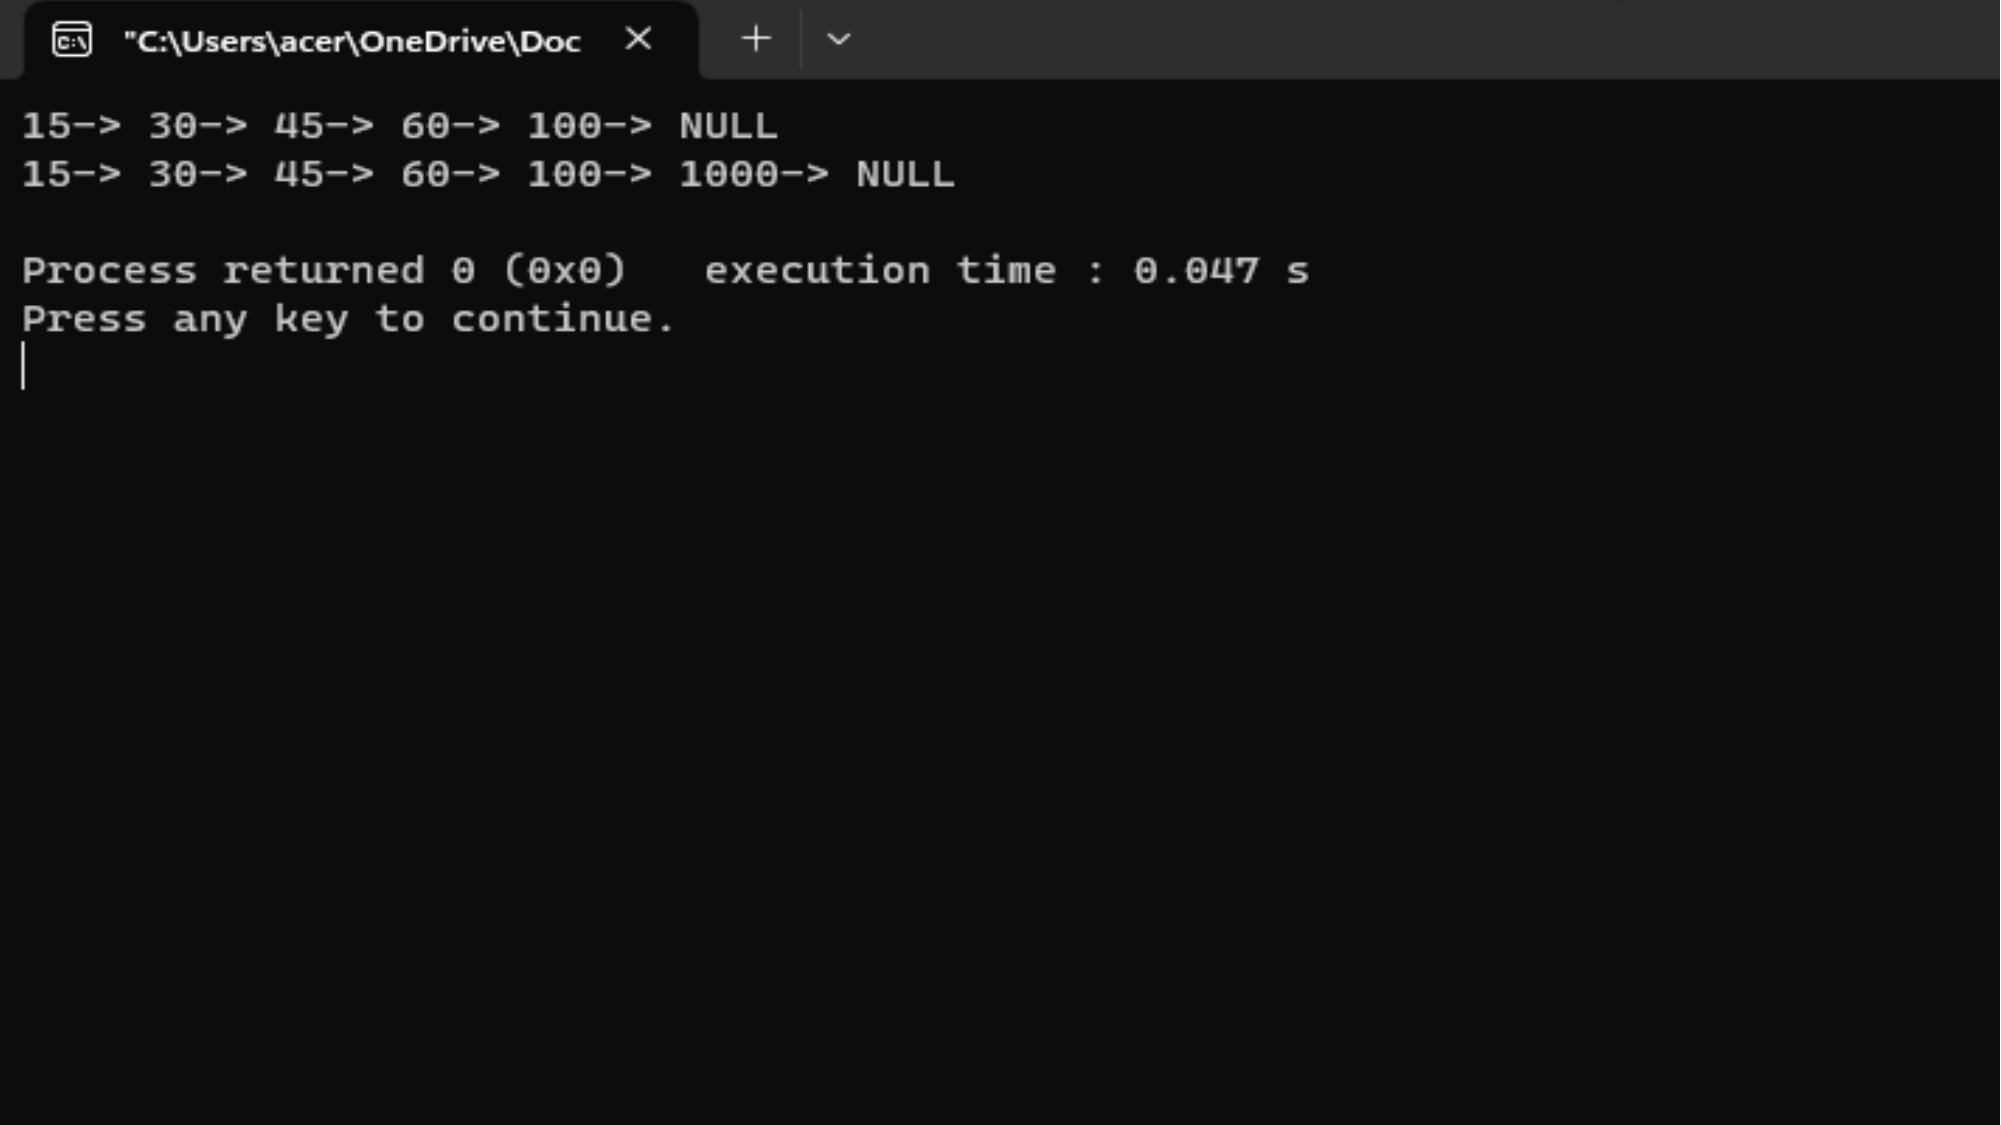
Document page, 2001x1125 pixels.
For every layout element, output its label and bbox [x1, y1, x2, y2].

list [0, 0, 2000, 1125]
